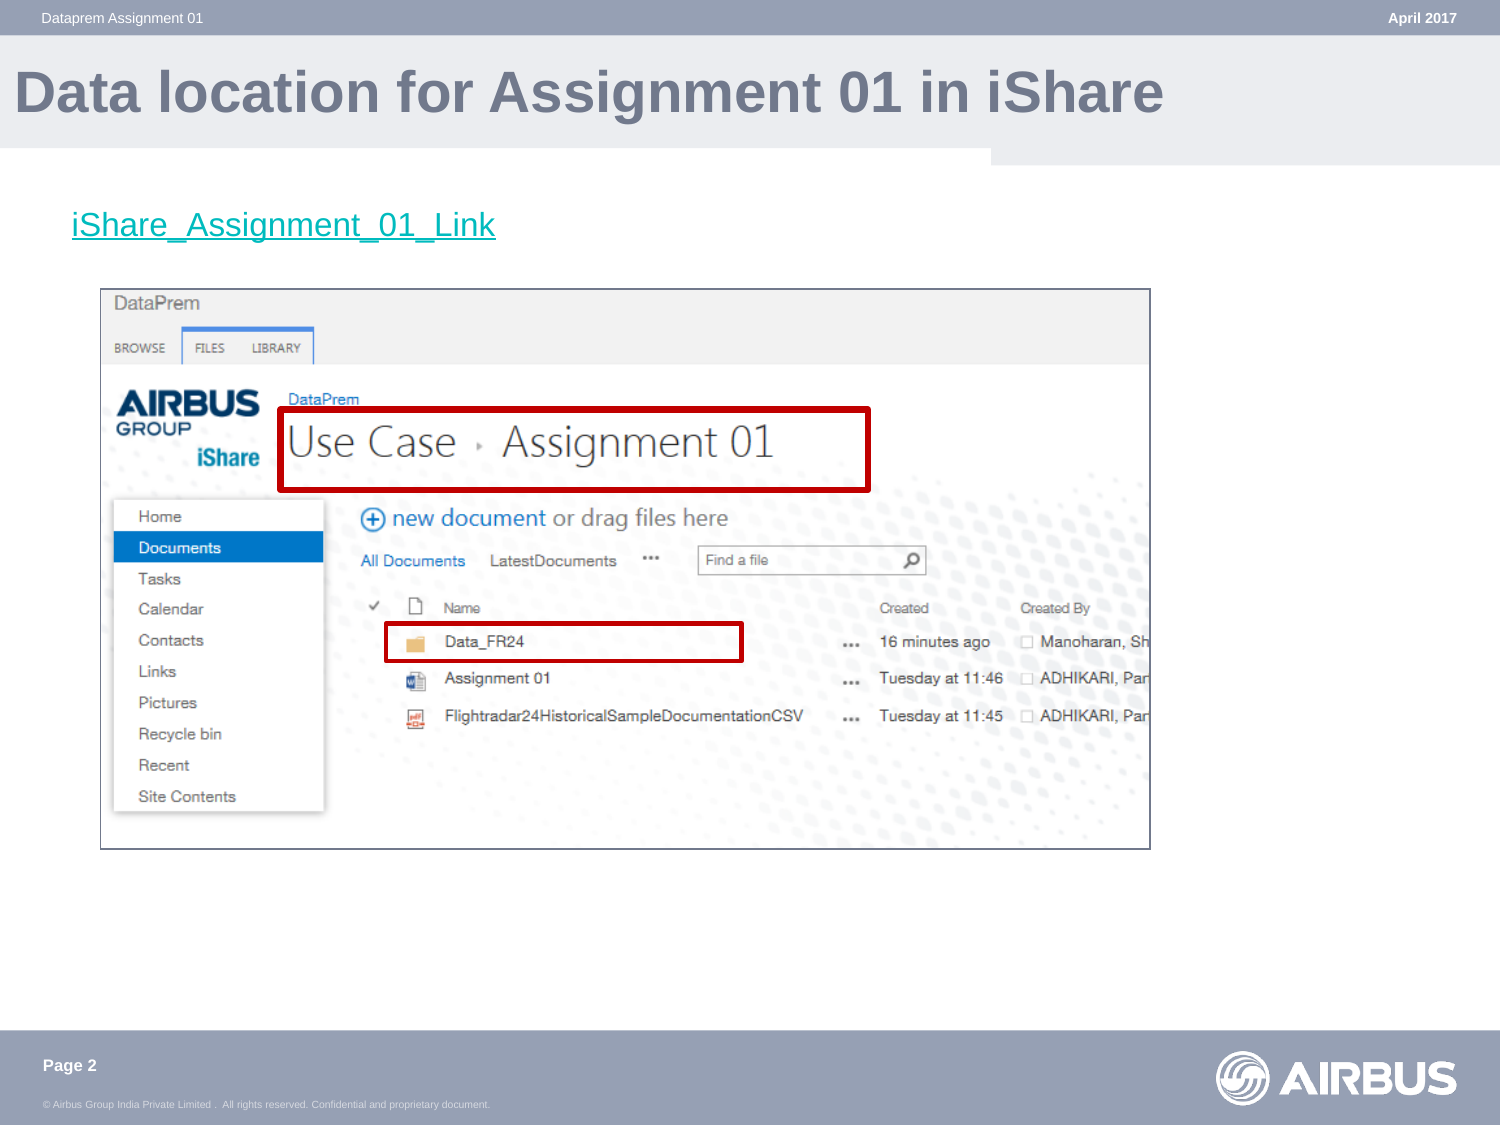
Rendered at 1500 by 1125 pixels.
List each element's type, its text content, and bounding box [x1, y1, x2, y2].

slide_number Page 2 [42, 1046, 221, 1083]
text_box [101, 289, 1150, 849]
footer Dataprem Assignment 01 [41, 0, 1235, 36]
picture [1213, 1048, 1459, 1108]
text_box iShare_Assignment_01_Link [56, 195, 1312, 251]
text_box Data location for Assignment 01 in iShare [0, 46, 1500, 132]
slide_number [1255, 0, 1458, 36]
